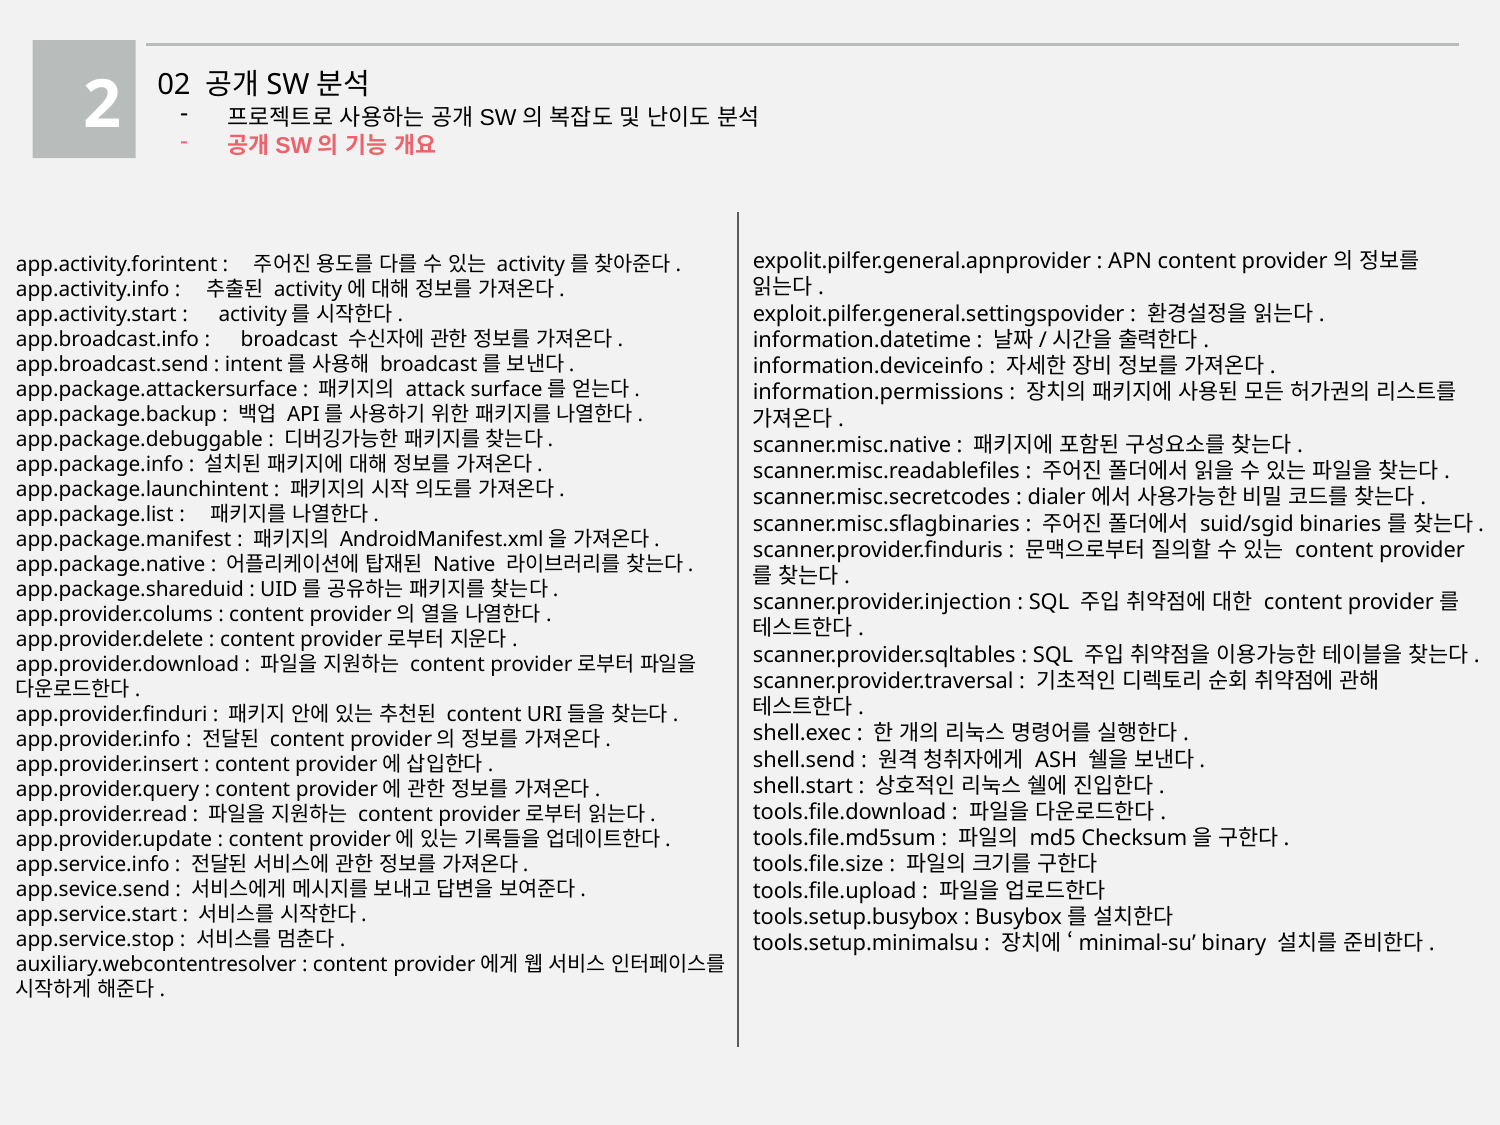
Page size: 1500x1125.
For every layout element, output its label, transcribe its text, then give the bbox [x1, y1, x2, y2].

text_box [146, 57, 802, 167]
picture [0, 0, 1500, 1125]
text_box app.activity.forintent : 주어진 용도를 다를 수 있는 activity를 찾아준다. app.activity.info : 추출된 activity에 대해 정보를 가져온다. app.activity.start : activity를 시작한다. app.broadcast.info : broadcast 수신자에 관한 정보를 가져온다. app.broadcast.send : intent를 사용해 broadcast를 보낸다. app.package.attackersurface : 패키지의 attack surface를 얻는다. app.package.backup : 백업 API를 사용하기 위한 패키지를 나열한다. app.package.debuggable : 디버깅가능한 패키지를 찾는다. app.package.info : 설치된 패키지에 대해 정보를 가져온다. app.package.launchintent : 패키지의 시작 의도를 가져온다. app.package.list : 패키지를 나열한다. app.package.manifest : 패키지의 AndroidManifest.xml을 가져온다. app.package.native : 어플리케이션에 탑재된 Native 라이브러리를 찾는다. app.package.shareduid : UID를 공유하는 패키지를 찾는다. app.provider.colums : content provider의 열을 나열한다. app.provider.delete : content provider로부터 지운다. app.provider.download : 파일을 지원하는 content provider로부터 파일을 다운로드한다. app.provider.finduri : 패키지 안에 있는 추천된 content URI들을 찾는다. app.provider.info : 전달된 content provider의 정보를 가져온다. app.provider.insert : content provider에 삽입한다. app.provider.query : content provider에 관한 정보를 가져온다. app.provider.read : 파일을 지원하는 content provider로부터 읽는다. app.provider.update : content provider에 있는 기록들을 업데이트한다. app.service.info : 전달된 서비스에 관한 정보를 가져온다. app.sevice.send : 서비스에게 메시지를 보내고 답변을 보여준다. app.service.start : 서비스를 시작한다. app.service.stop : 서비스를 멈춘다. auxiliary.webcontentresolver : content provider에게 웹 서비스 인터페이스를 시작하게 해준다. [1, 243, 852, 1058]
text_box 2 [68, 52, 101, 148]
text_box [31, 38, 138, 160]
text_box expolit.pilfer.general.apnprovider : APN content provider의 정보를 읽는다. exploit.pilfer.general.settingspovider : 환경설정을 읽는다. information.datetime : 날짜/시간을 출력한다. information.deviceinfo : 자세한 장비 정보를 가져온다. information.permissions : 장치의 패키지에 사용된 모든 허가권의 리스트를 가져온다. scanner.misc.native : 패키지에 포함된 구성요소를 찾는다. scanner.misc.readablefiles : 주어진 폴더에서 읽을 수 있는 파일을 찾는다. scanner.misc.secretcodes : dialer에서 사용가능한 비밀 코드를 찾는다. scanner.misc.sflagbinaries : 주어진 폴더에서 suid/sgid binaries를 찾는다. scanner.provider.finduris : 문맥으로부터 질의할 수 있는 content provider를 찾는다. scanner.provider.injection : SQL 주입 취약점에 대한 content provider를 테스트한다. scanner.provider.sqltables : SQL 주입 취약점을 이용가능한 테이블을 찾는다. scanner.provider.traversal : 기초적인 디렉토리 순회 취약점에 관해 테스트한다. shell.exec : 한 개의 리눅스 명령어를 실행한다. shell.send : 원격 청취자에게 ASH 쉘을 보낸다. shell.start : 상호적인 리눅스 쉘에 진입한다. tools.file.download : 파일을 다운로드한다. tools.file.md5sum : 파일의 md5 Checksum을 구한다. tools.file.size : 파일의 크기를 구한다 tools.file.upload : 파일을 업로드한다 tools.setup.busybox : Busybox를 설치한다 tools.setup.minimalsu : 장치에 ‘minimal-su’ binary 설치를 준비한다. [743, 239, 1489, 989]
